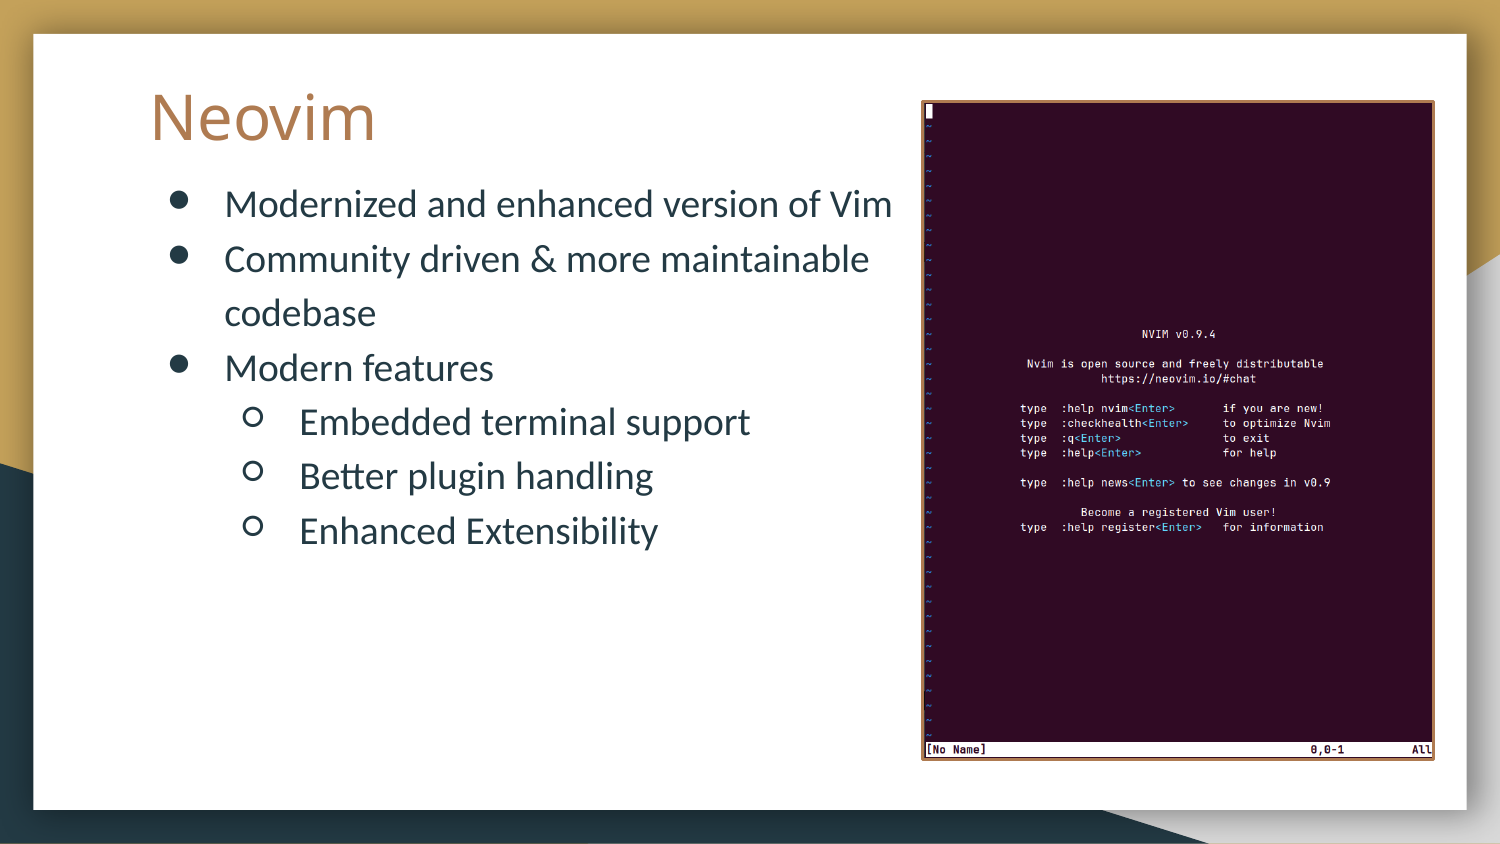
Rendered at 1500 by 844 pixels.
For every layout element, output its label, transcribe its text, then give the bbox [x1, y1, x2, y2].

list Modernized and enhanced version of Vim Community driven & more maintainable codebase Modern features Embedded terminal support Better plugin handling Enhanced Extensibility [134, 156, 942, 799]
picture [923, 102, 1433, 759]
title Neovim [134, 62, 492, 156]
